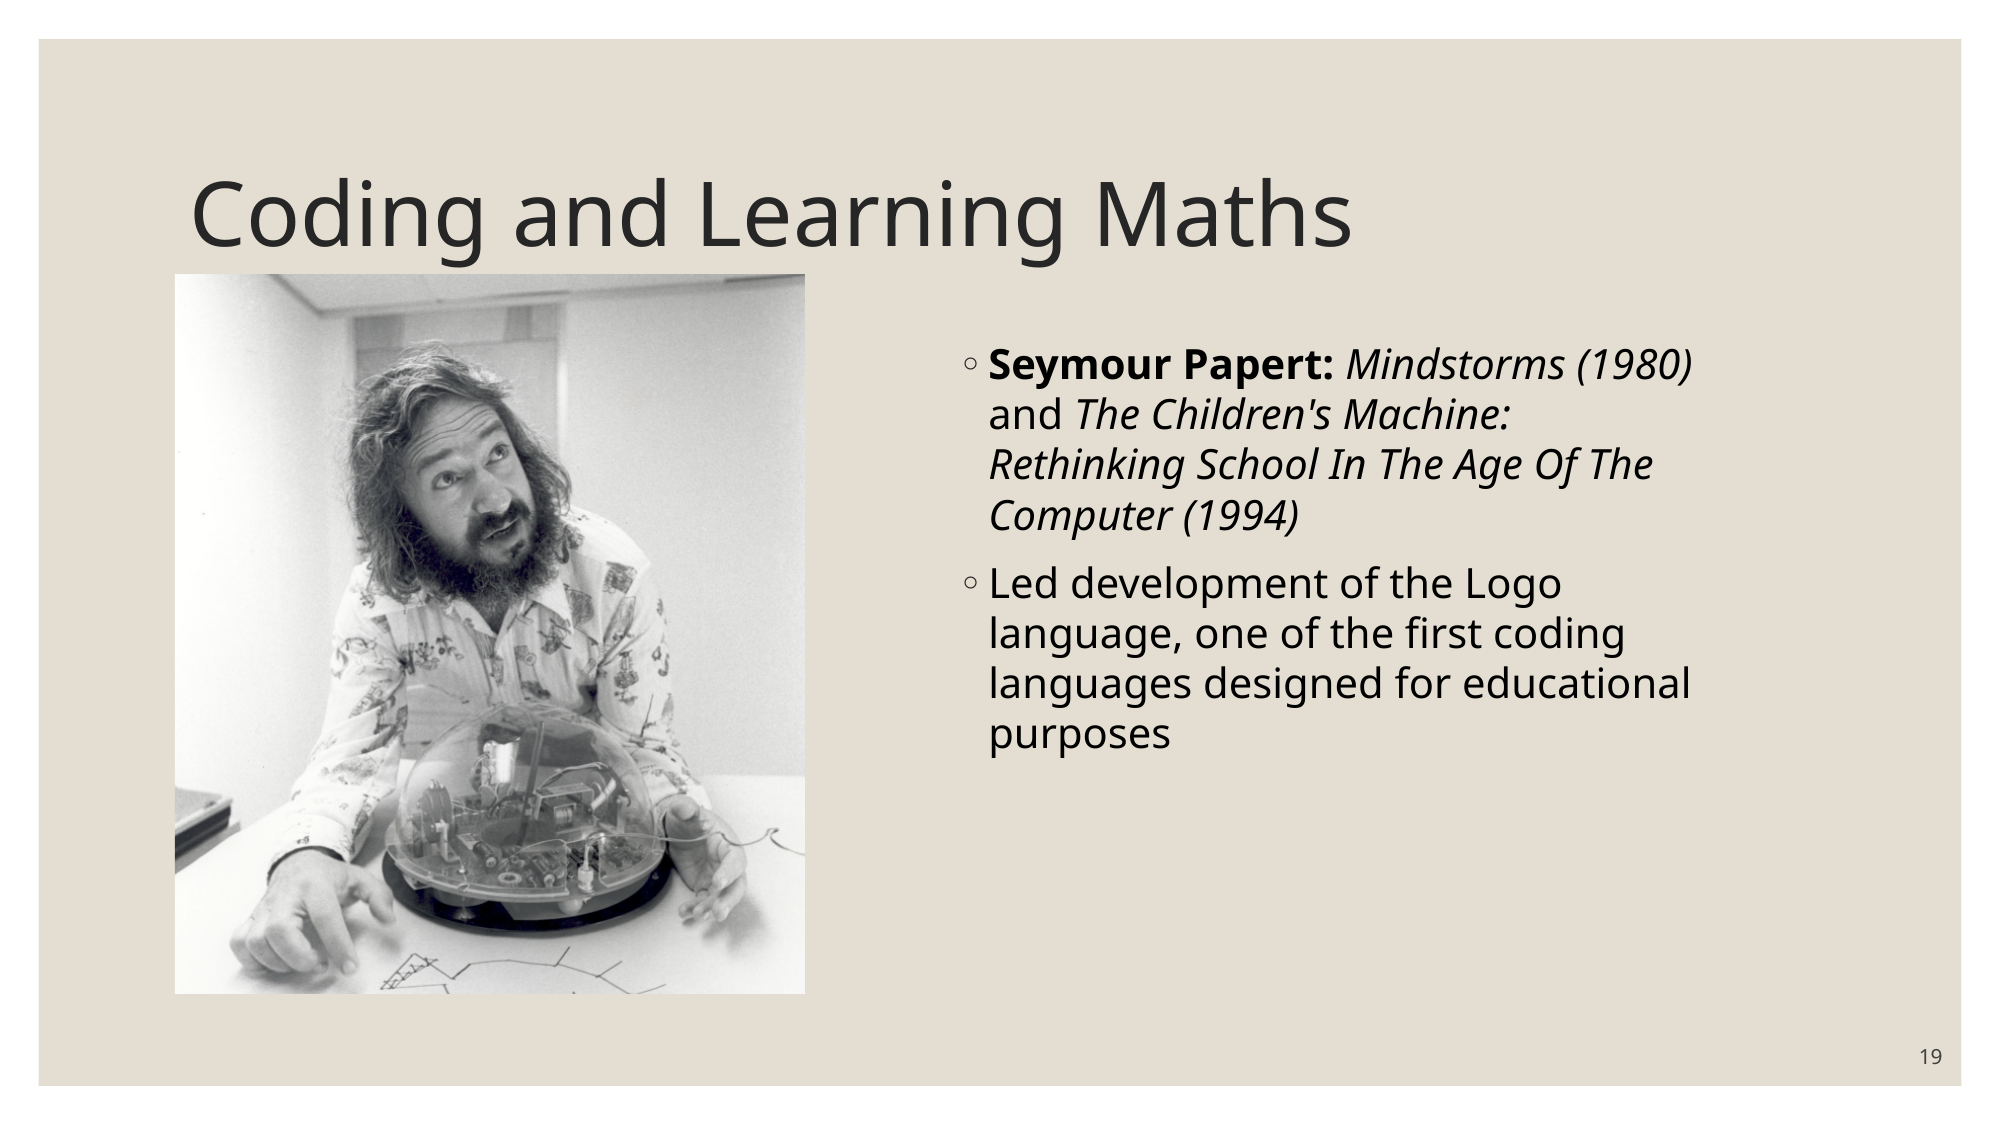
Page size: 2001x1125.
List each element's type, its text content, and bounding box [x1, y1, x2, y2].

title Coding and Learning Maths [174, 105, 1825, 331]
slide_number 19 [1717, 1034, 1958, 1080]
list Seymour Papert: Mindstorms (1980) and The Children's Machine: Rethinking School In The Age Of The Computer (1994) Led development of the Logo language, one of the first coding languages designed for educational purposes [943, 330, 1733, 976]
picture [174, 274, 805, 994]
